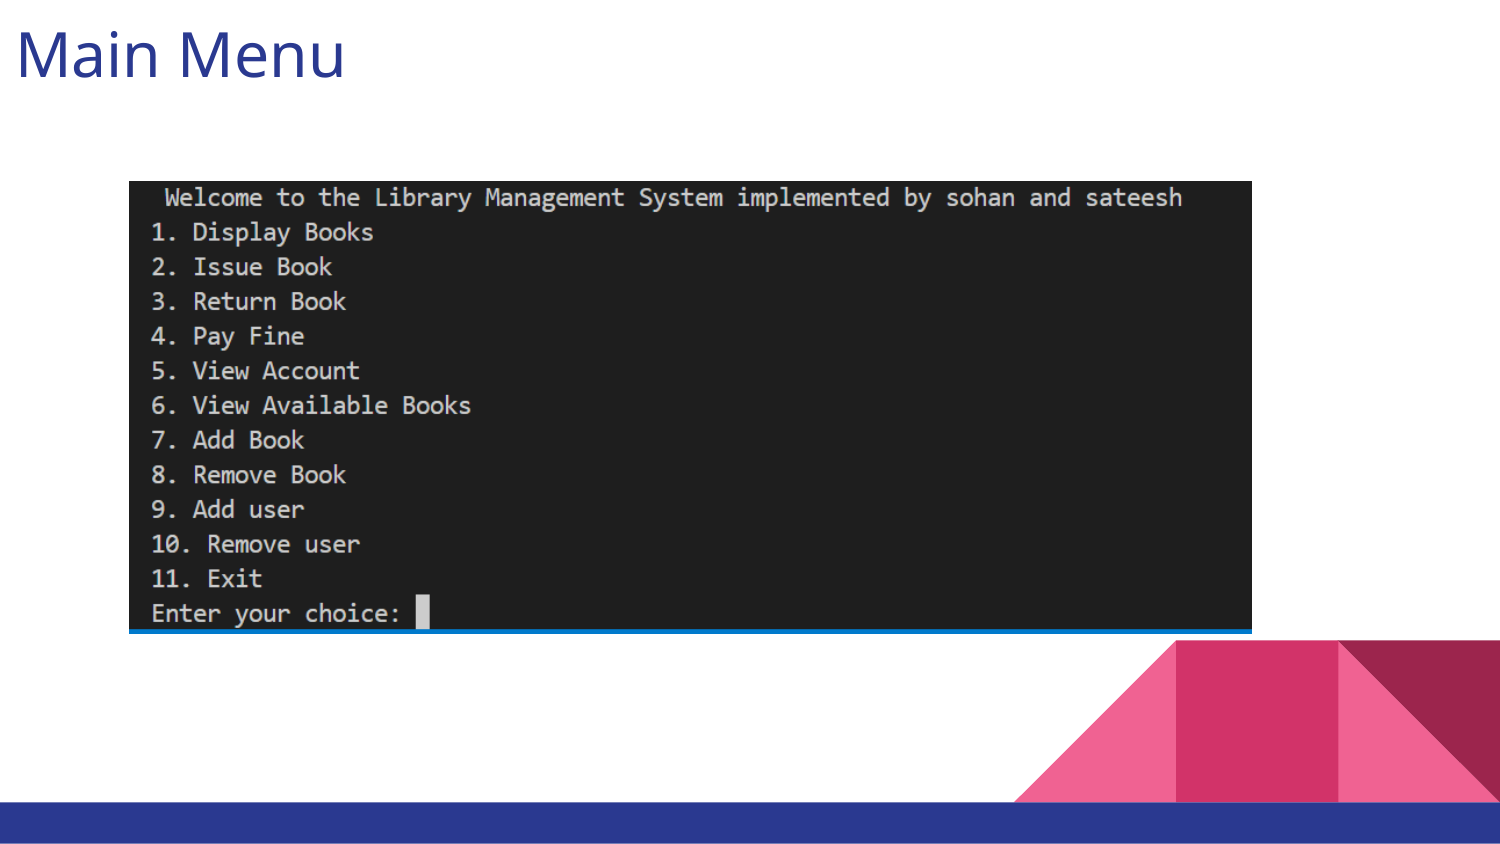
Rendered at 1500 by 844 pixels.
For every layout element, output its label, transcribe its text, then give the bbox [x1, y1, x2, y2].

picture [128, 181, 1252, 634]
title Main Menu [0, 0, 1500, 138]
